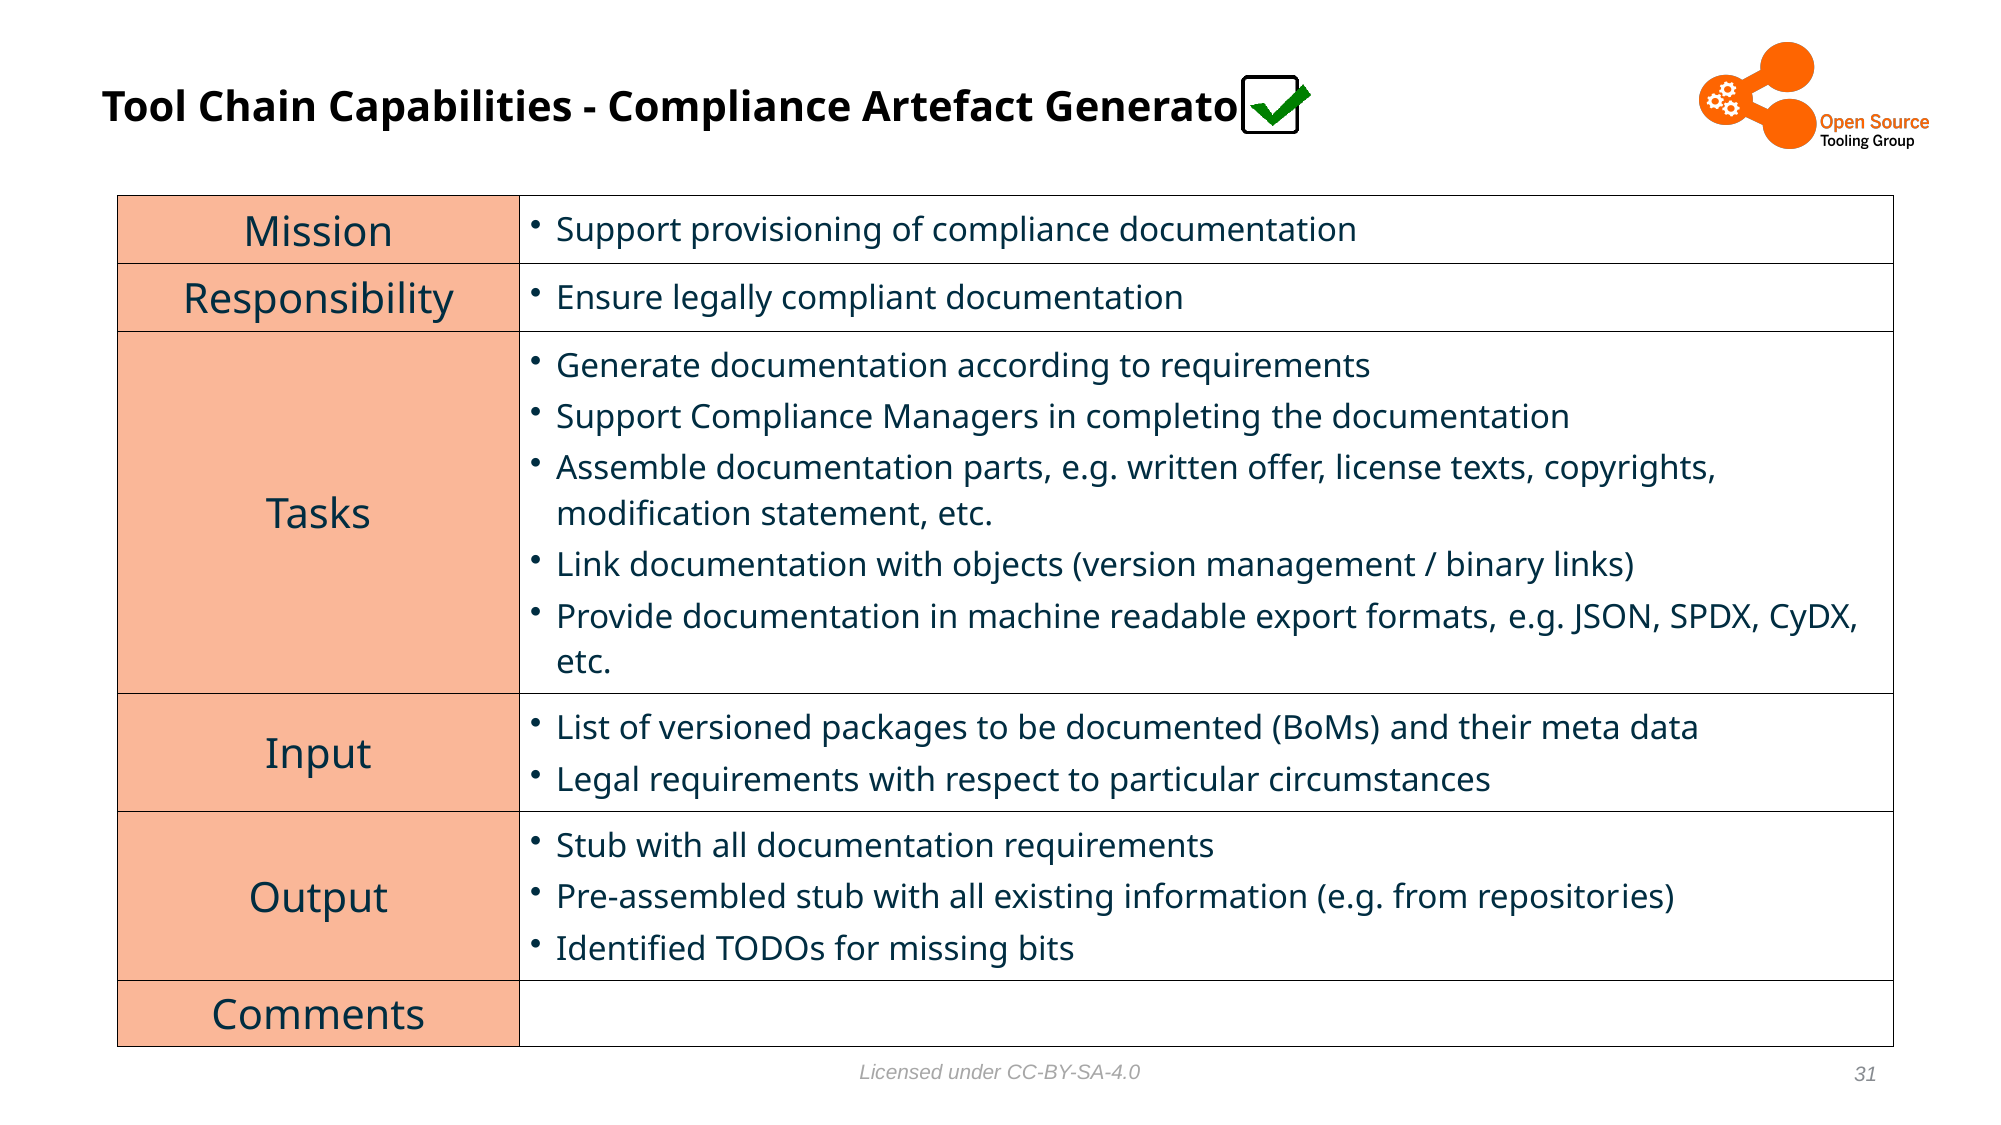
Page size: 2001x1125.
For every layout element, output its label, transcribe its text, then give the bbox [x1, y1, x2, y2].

picture [1241, 75, 1312, 134]
table_cell List of versioned packages to be documented (BoMs) and their meta data Legal requirements with respect to particular circumstances [520, 694, 1893, 811]
table_cell Generate documentation according to requirements Support Compliance Managers in completing the documentation Assemble documentation parts, e.g. written offer, license texts, copyrights, modification statement, etc. Link documentation with objects (version management / binary links) Provide documentation in machine readable export formats, e.g. JSON, SPDX, CyDX, etc. [520, 332, 1893, 693]
slide_number 31 [1843, 1053, 1886, 1092]
table_cell Tasks [118, 332, 519, 693]
table_cell Stub with all documentation requirements Pre-assembled stub with all existing information (e.g. from repositories) Identified TODOs for missing bits [520, 812, 1893, 980]
table_cell [520, 981, 1893, 1046]
table_cell Output [118, 812, 519, 980]
table_cell Comments [118, 981, 519, 1046]
title Tool Chain Capabilities - Compliance Artefact Generator [93, 58, 1707, 157]
picture [1699, 42, 1929, 149]
table_cell Input [118, 694, 519, 811]
table_header Support provisioning of compliance documentation [520, 196, 1893, 263]
table_cell Ensure legally compliant documentation [520, 264, 1893, 331]
table_header Mission [118, 196, 519, 263]
table_cell Responsibility [118, 264, 519, 331]
